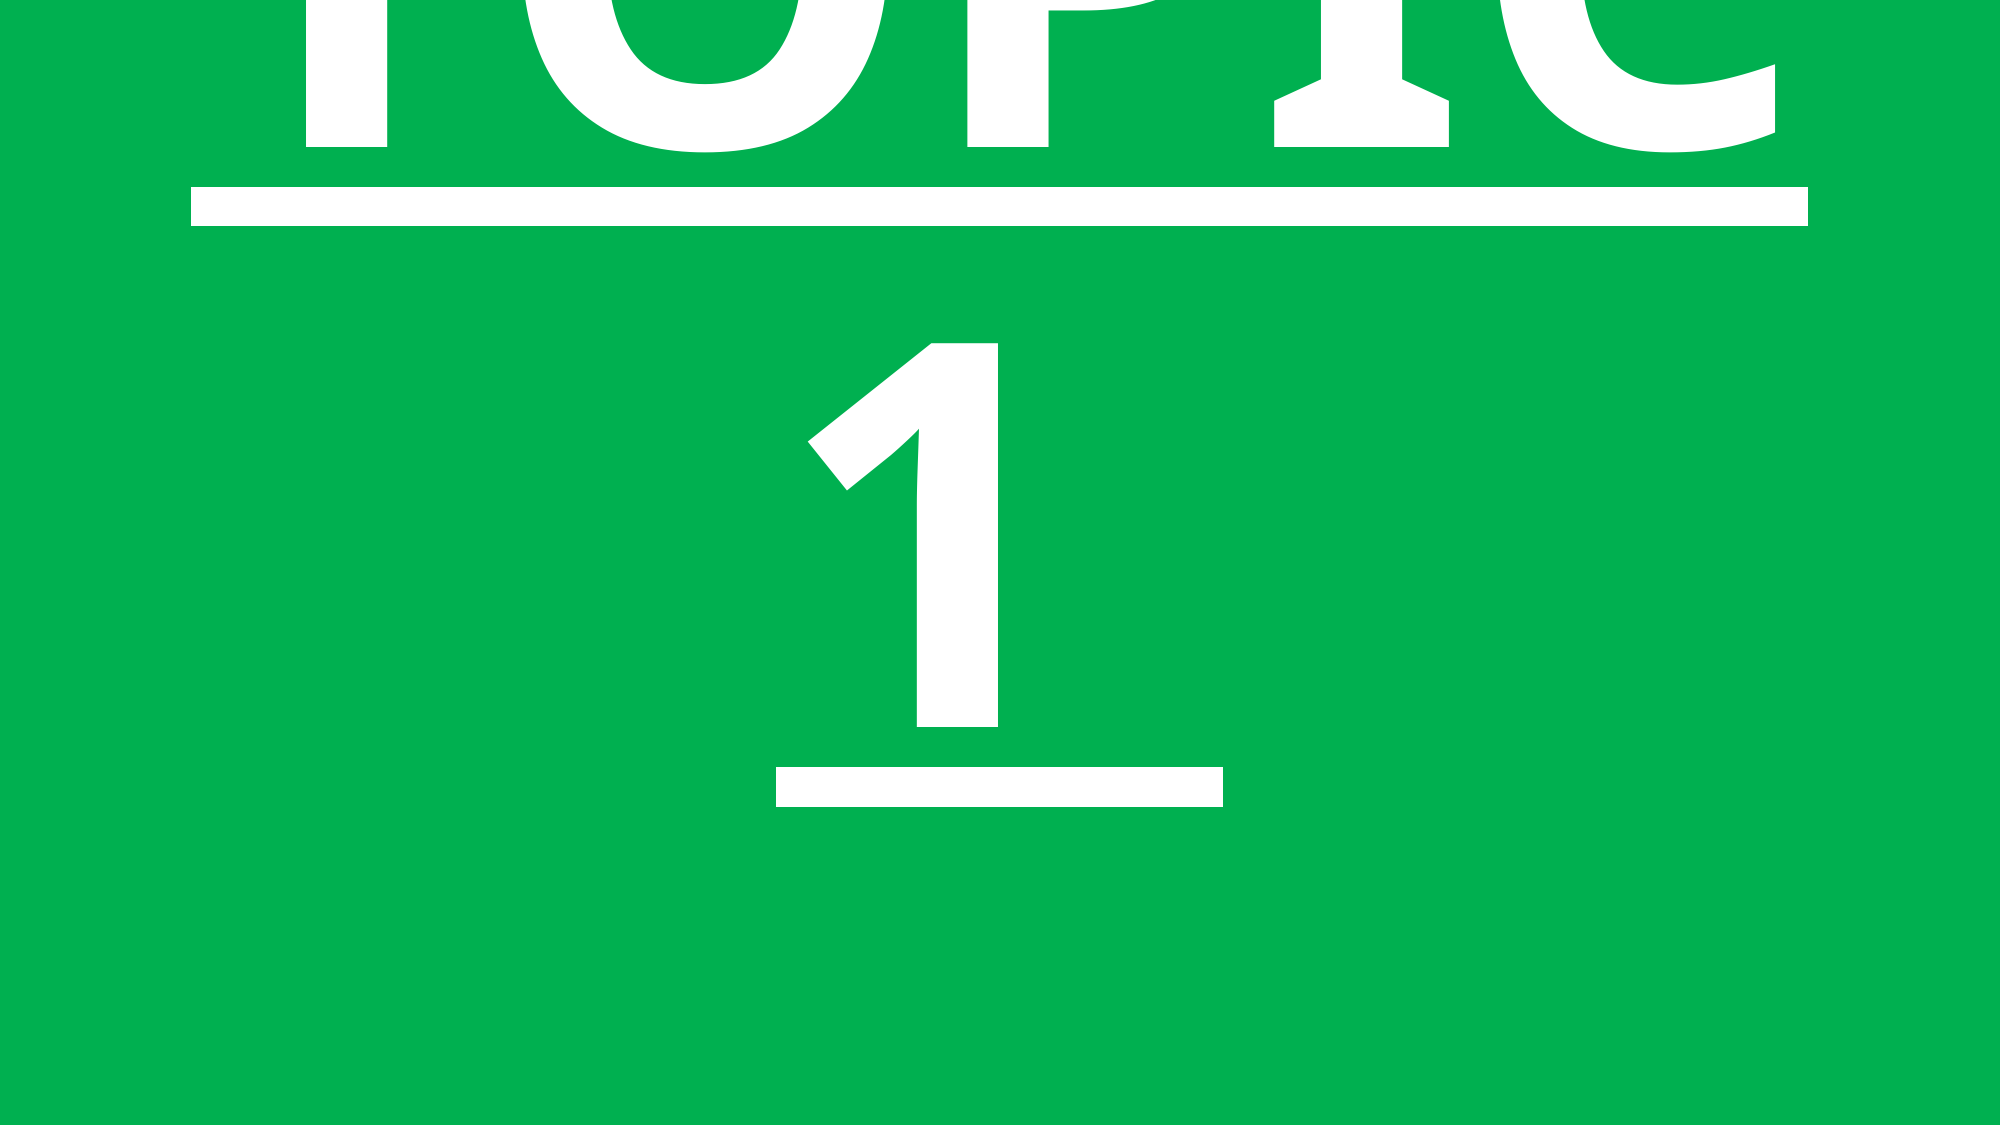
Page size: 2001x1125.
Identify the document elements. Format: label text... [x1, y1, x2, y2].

title TOPIC 1 [137, 383, 1863, 852]
